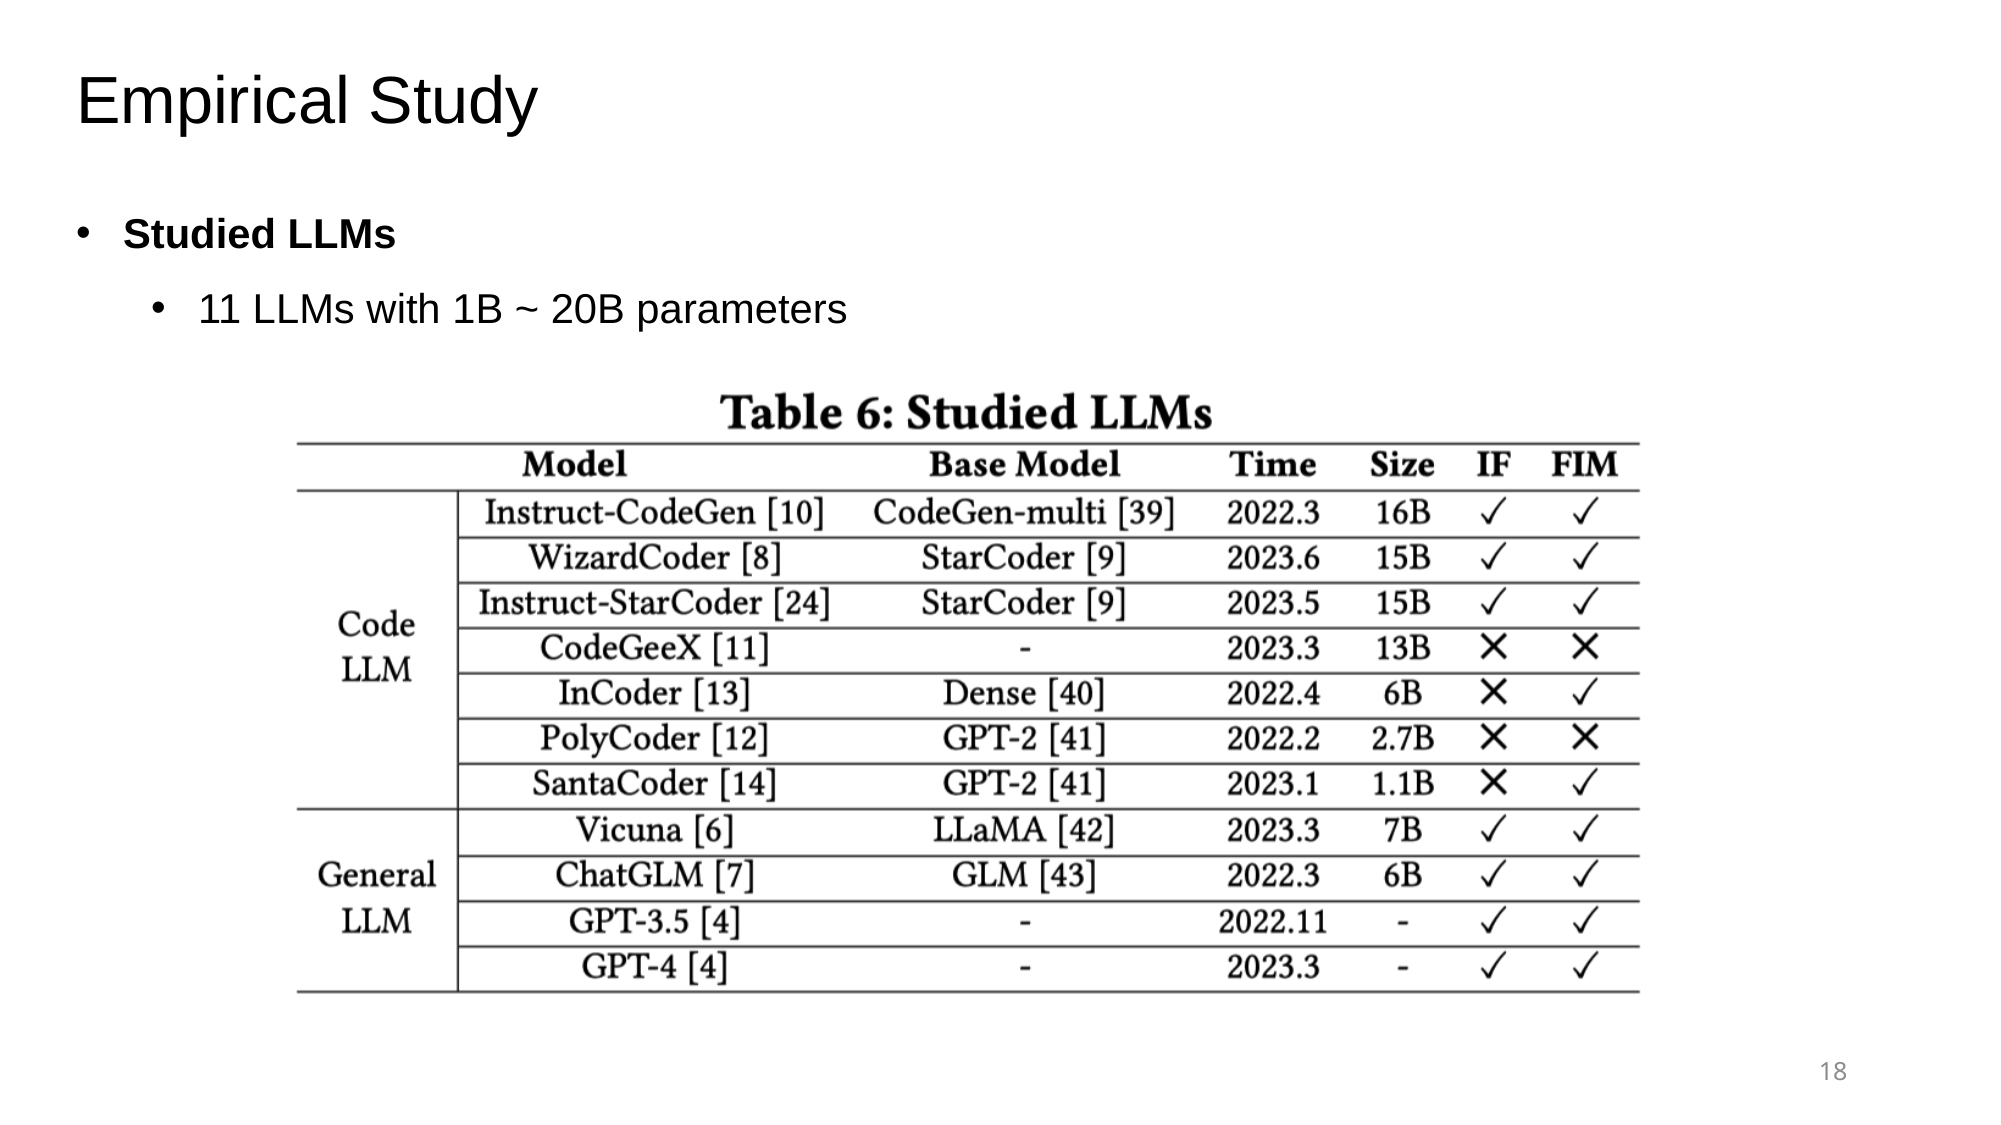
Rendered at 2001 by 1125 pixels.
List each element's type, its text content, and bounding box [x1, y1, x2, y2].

slide_number 18 [1412, 1042, 1863, 1103]
text_box Studied LLMs 11 LLMs with 1B ~ 20B parameters [61, 174, 1756, 340]
text_box Empirical Study [61, 49, 796, 145]
picture [270, 360, 1661, 1017]
